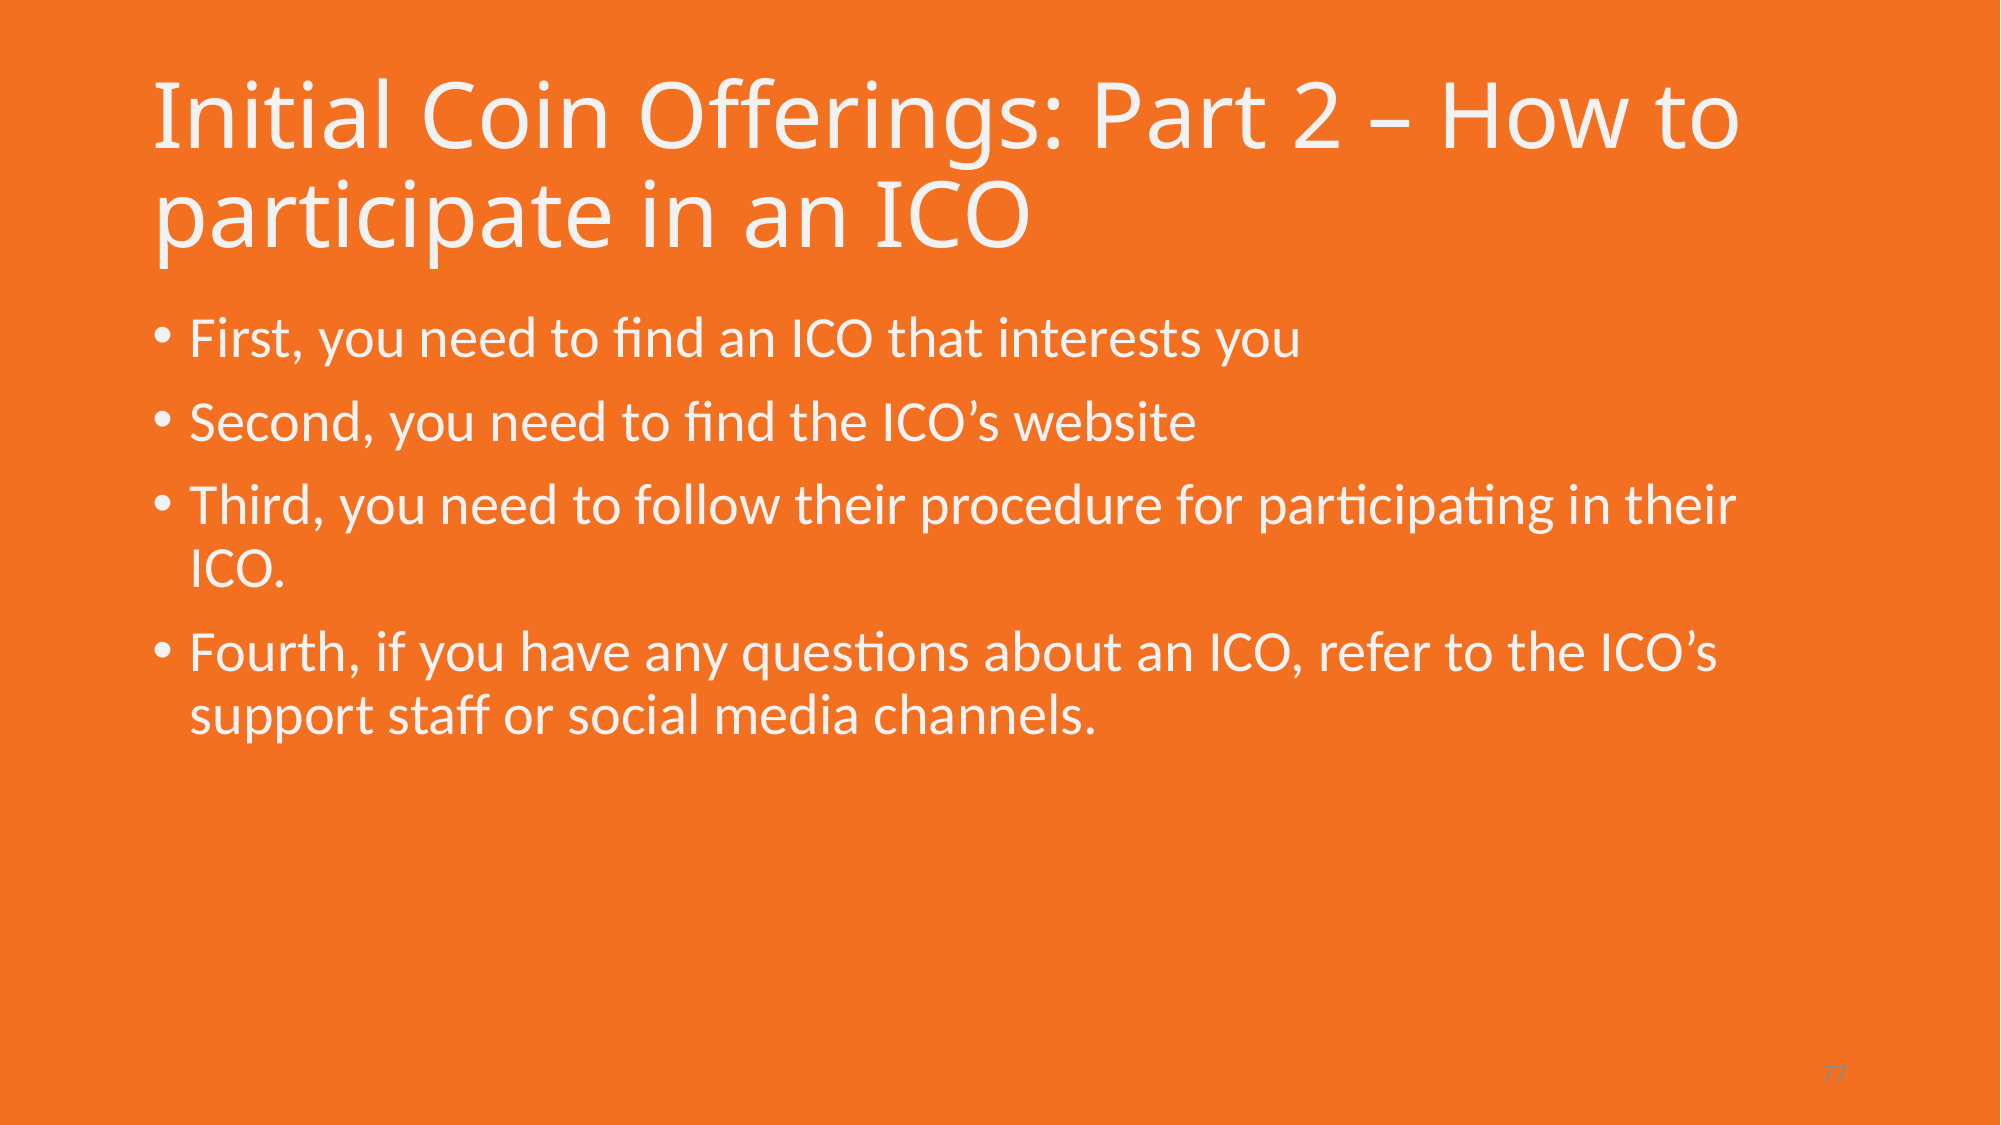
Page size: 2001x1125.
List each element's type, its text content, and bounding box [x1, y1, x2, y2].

slide_number 77 [1412, 1042, 1863, 1103]
title Initial Coin Offerings: Part 2 – How to participate in an ICO [137, 59, 1863, 278]
list First, you need to find an ICO that interests you Second, you need to find the ICO’s website Third, you need to follow their procedure for participating in their ICO. Fourth, if you have any questions about an ICO, refer to the ICO’s support staff or social media channels. [137, 299, 1863, 1014]
